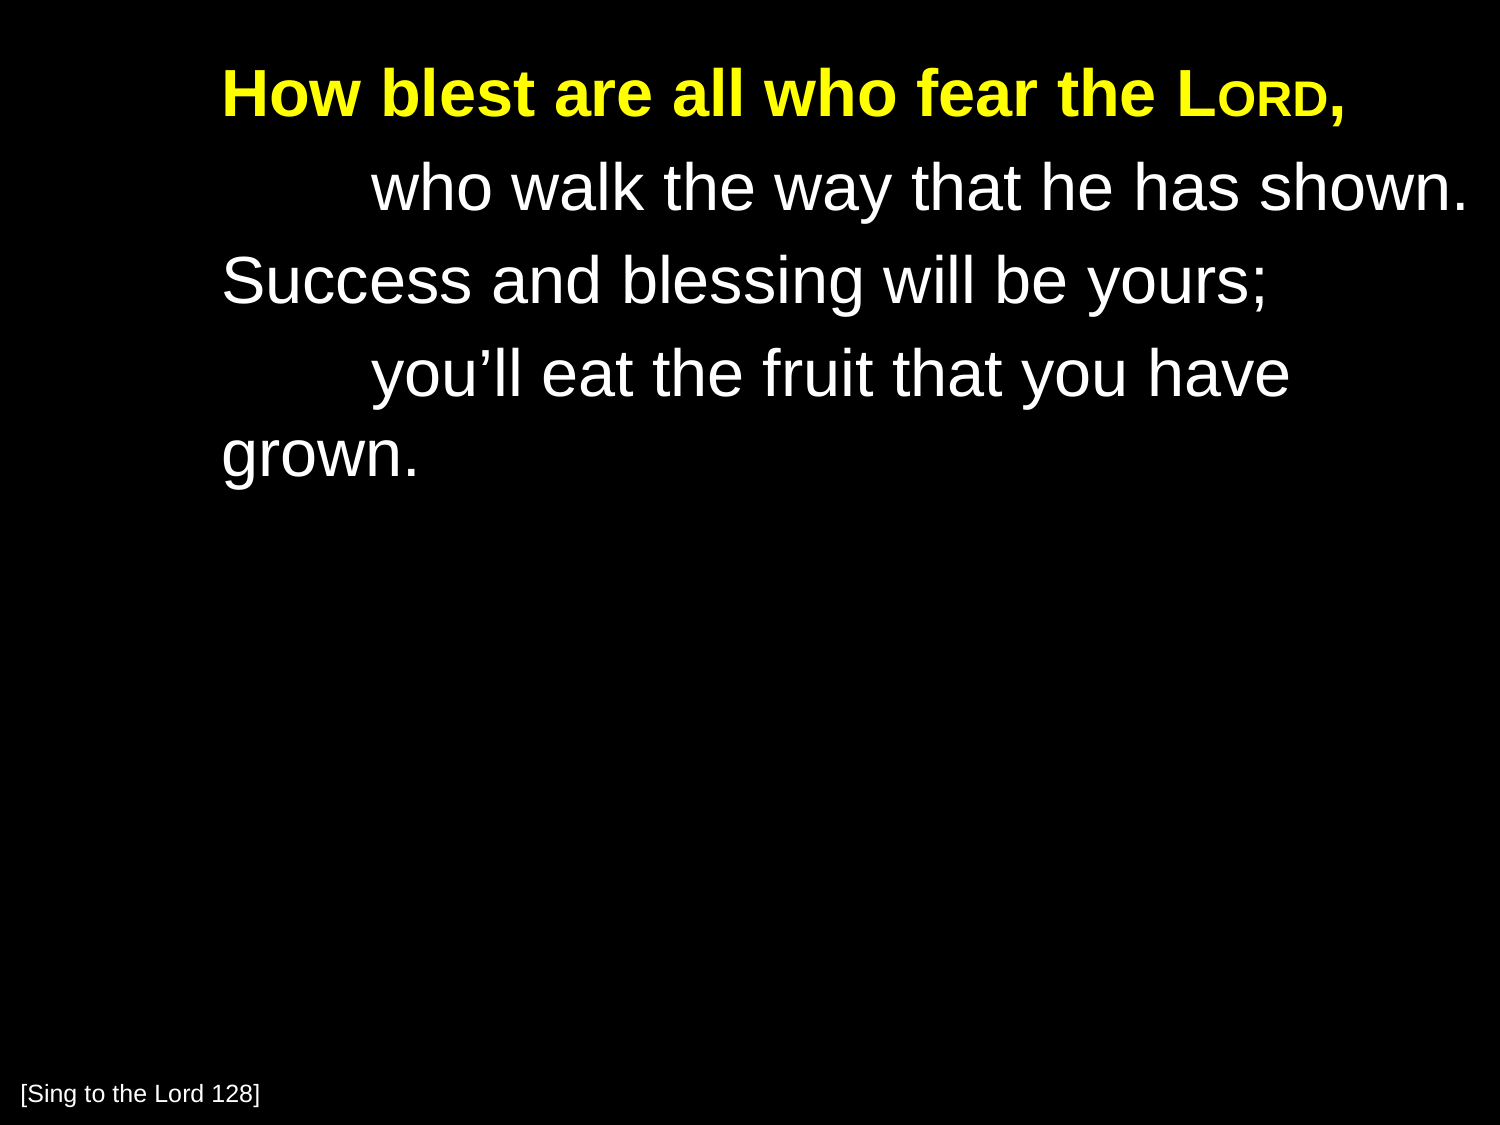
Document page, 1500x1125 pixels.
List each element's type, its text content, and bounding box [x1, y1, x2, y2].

list How blest are all who fear the Lord, who walk the way that he has shown. Success and blessing will be yours; you’ll eat the fruit that you have grown. [0, 42, 1500, 1047]
text_box [Sing to the Lord 128] [5, 1070, 526, 1115]
